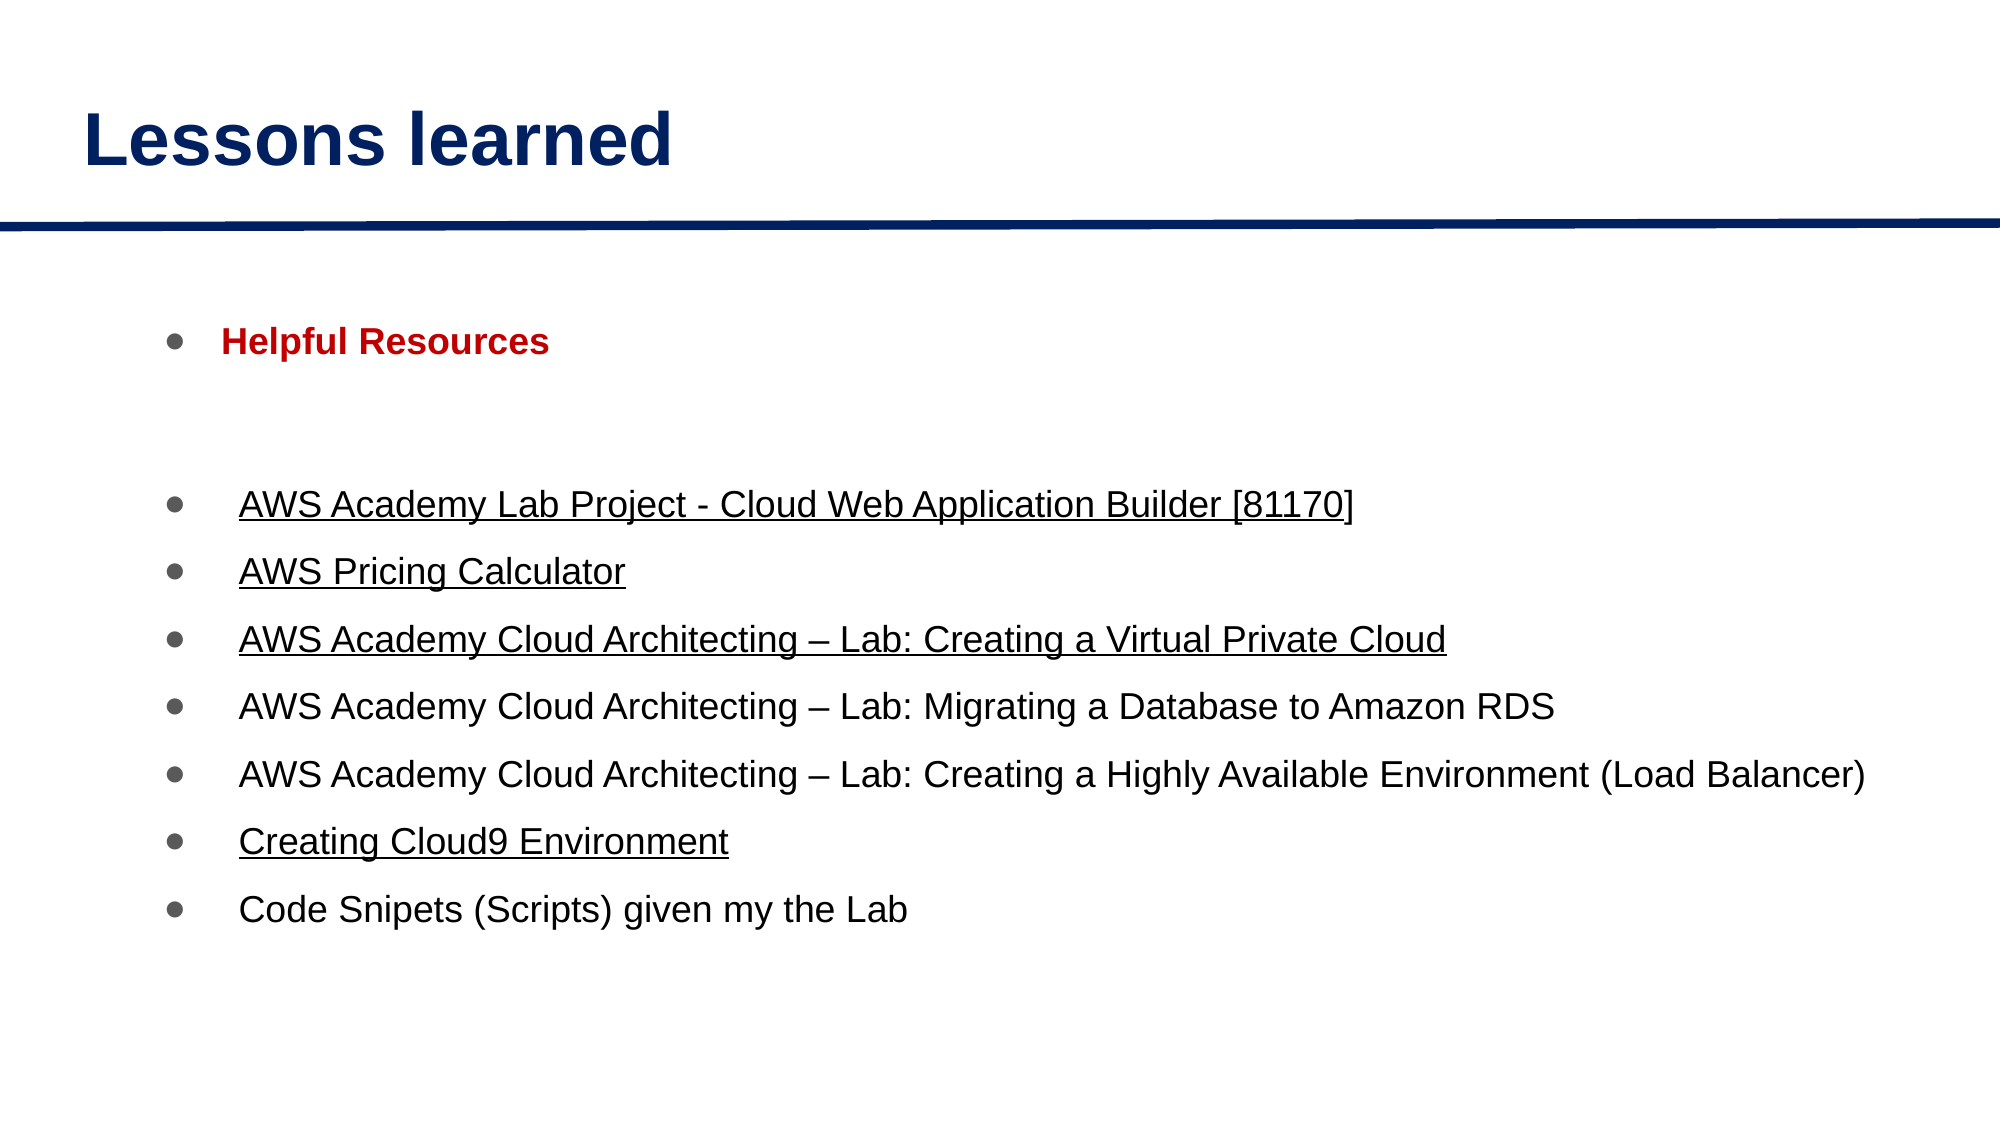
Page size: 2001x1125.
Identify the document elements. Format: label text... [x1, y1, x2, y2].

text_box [0, 222, 2000, 227]
list Helpful Resources AWS Academy Lab Project - Cloud Web Application Builder [81170] AWS Pricing Calculator AWS Academy Cloud Architecting – Lab: Creating a Virtual Private Cloud AWS Academy Cloud Architecting – Lab: Migrating a Database to Amazon RDS AWS Academy Cloud Architecting – Lab: Creating a Highly Available Environment (Load Balancer) Creating Cloud9 Environment Code Snipets (Scripts) given my the Lab [123, 302, 1988, 1050]
title Lessons learned [68, 75, 1932, 201]
